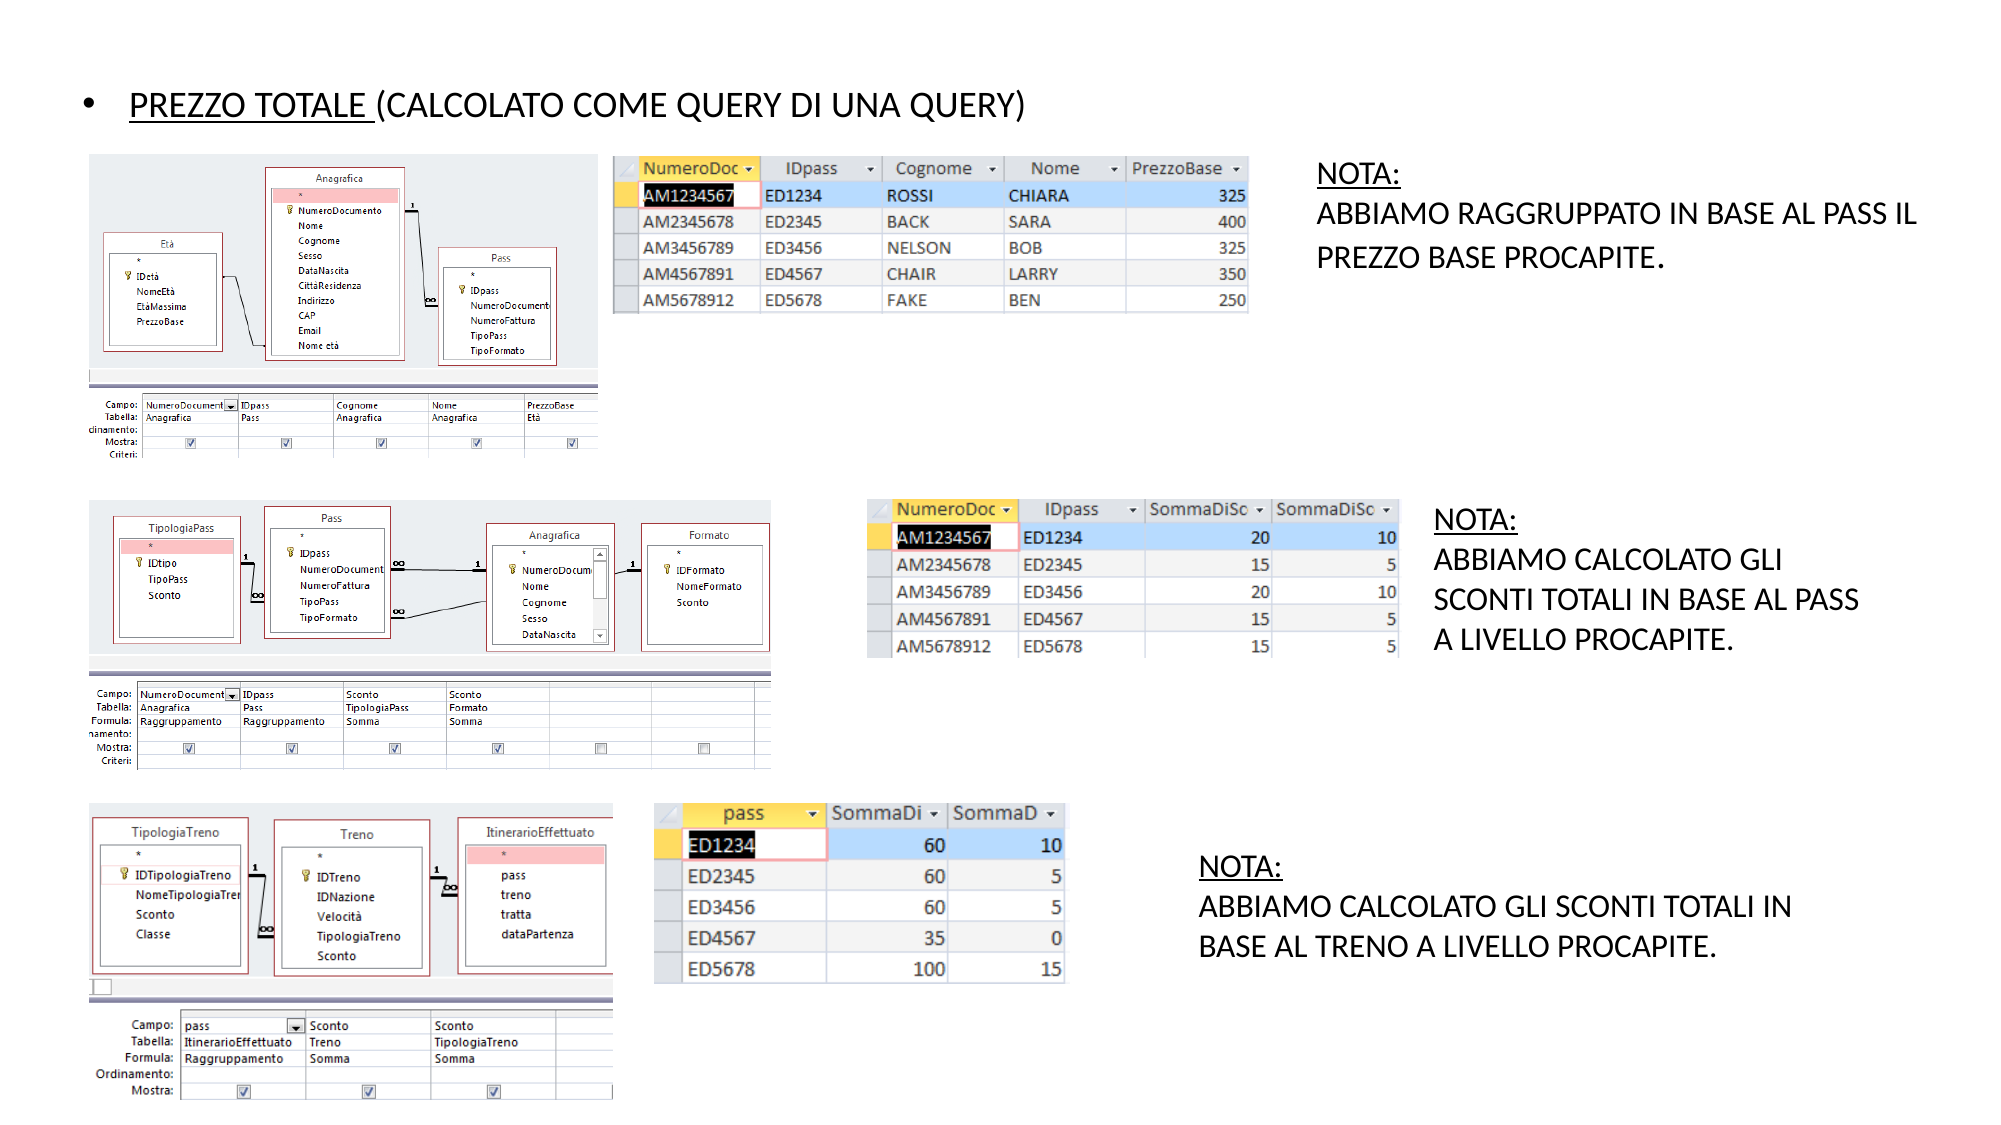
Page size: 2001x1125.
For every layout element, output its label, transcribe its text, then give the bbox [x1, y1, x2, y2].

picture [89, 803, 613, 1100]
text_box PREZZO TOTALE (CALCOLATO COME QUERY DI UNA QUERY) [67, 72, 1158, 133]
picture [89, 154, 598, 458]
text_box NOTA: ABBIAMO CALCOLATO GLI SCONTI TOTALI IN BASE AL PASS A LIVELLO PROCAPITE. [1418, 490, 1896, 665]
text_box NOTA: ABBIAMO RAGGRUPPATO IN BASE AL PASS IL PREZZO BASE PROCAPITE. [1301, 143, 1941, 284]
picture [653, 803, 1070, 984]
picture [612, 156, 1250, 314]
picture [867, 499, 1402, 658]
picture [89, 500, 771, 771]
text_box NOTA: ABBIAMO CALCOLATO GLI SCONTI TOTALI IN BASE AL TRENO A LIVELLO PROCAPITE. [1183, 836, 1856, 971]
